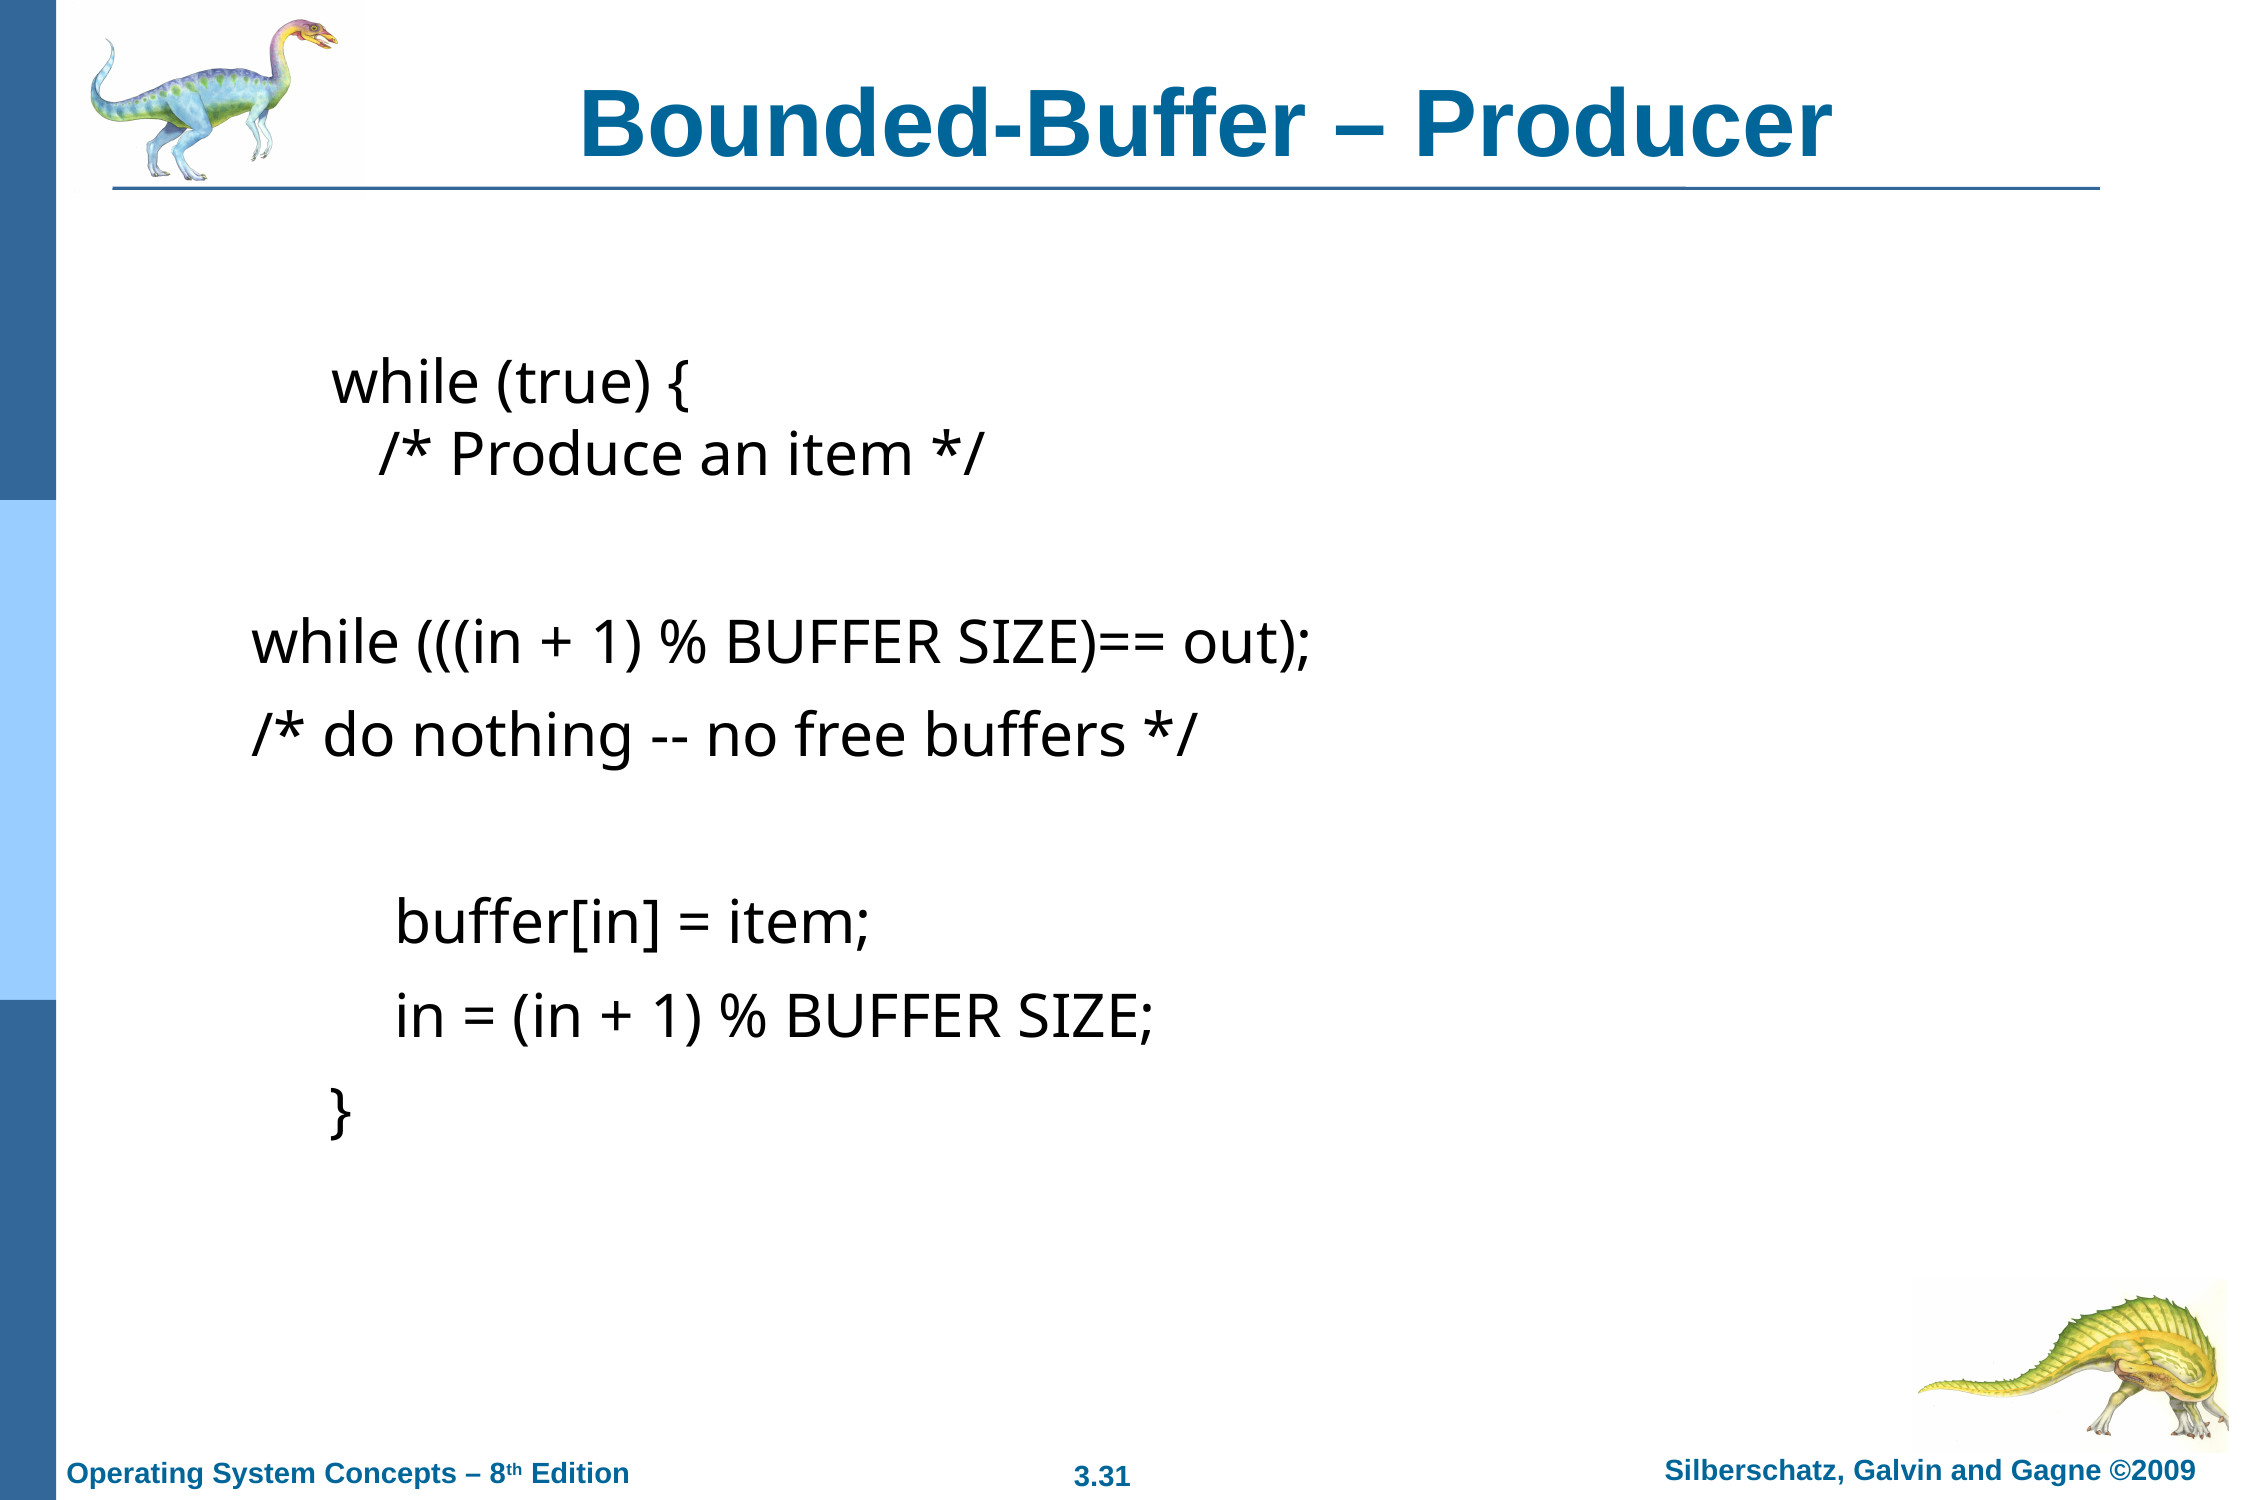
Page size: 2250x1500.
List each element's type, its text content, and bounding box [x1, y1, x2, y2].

picture [70, 0, 365, 199]
title Bounded-Buffer – Producer [274, 60, 2138, 187]
list while (true) { /* Produce an item */ while (((in + 1) % BUFFER SIZE)== out); /* do nothing -- no free buffers */ buffer[in] = item; in = (in + 1) % BUFFER SIZE; } [229, 238, 2250, 1301]
picture [1913, 1301, 2229, 1453]
